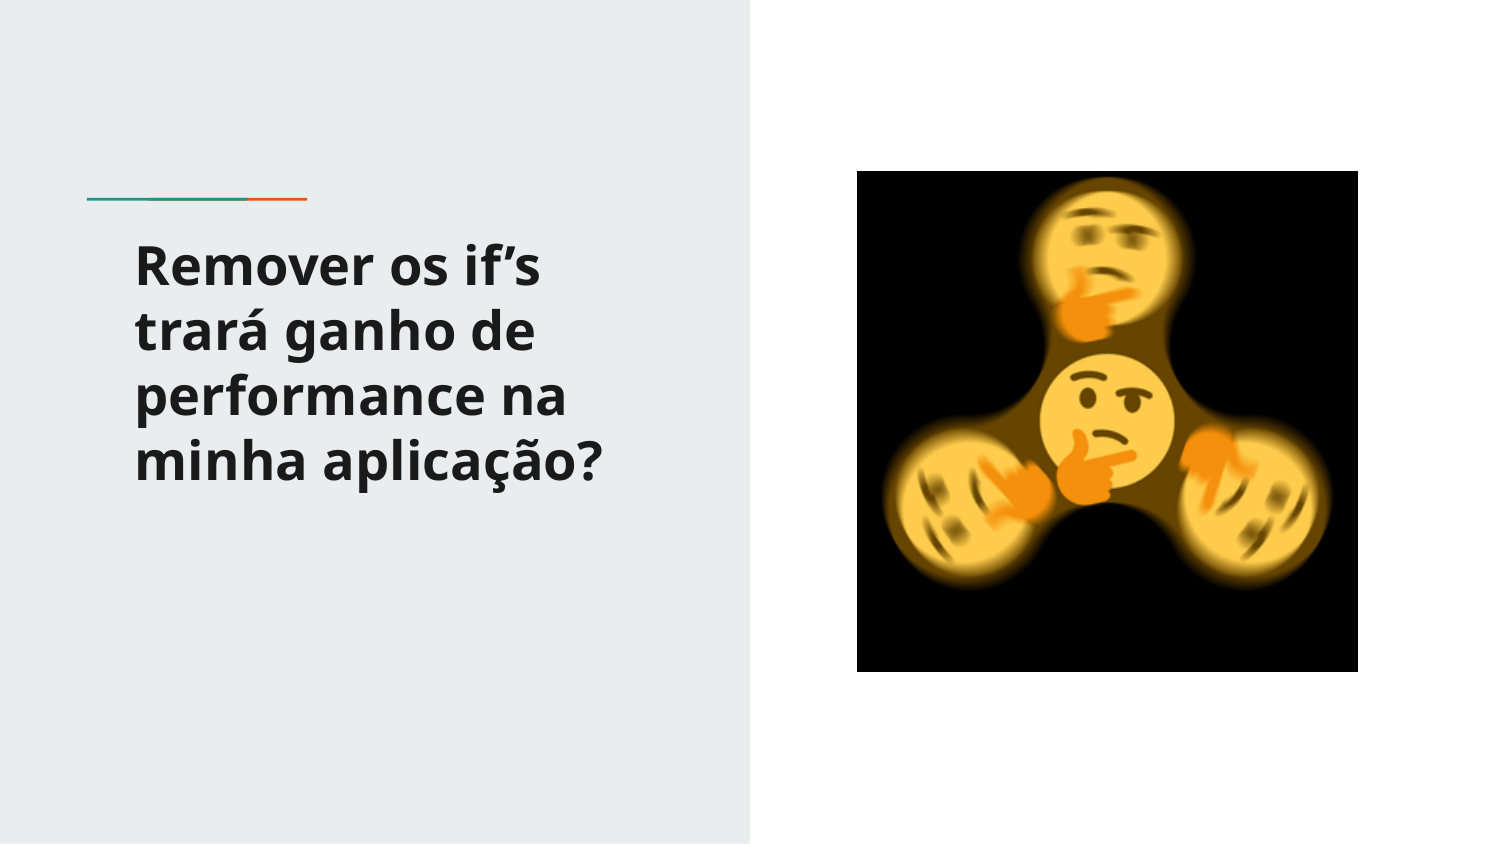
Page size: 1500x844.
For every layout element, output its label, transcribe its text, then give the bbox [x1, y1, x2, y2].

picture [857, 171, 1359, 673]
title Remover os if’s trará ganho de performance na minha aplicação? [119, 216, 662, 494]
